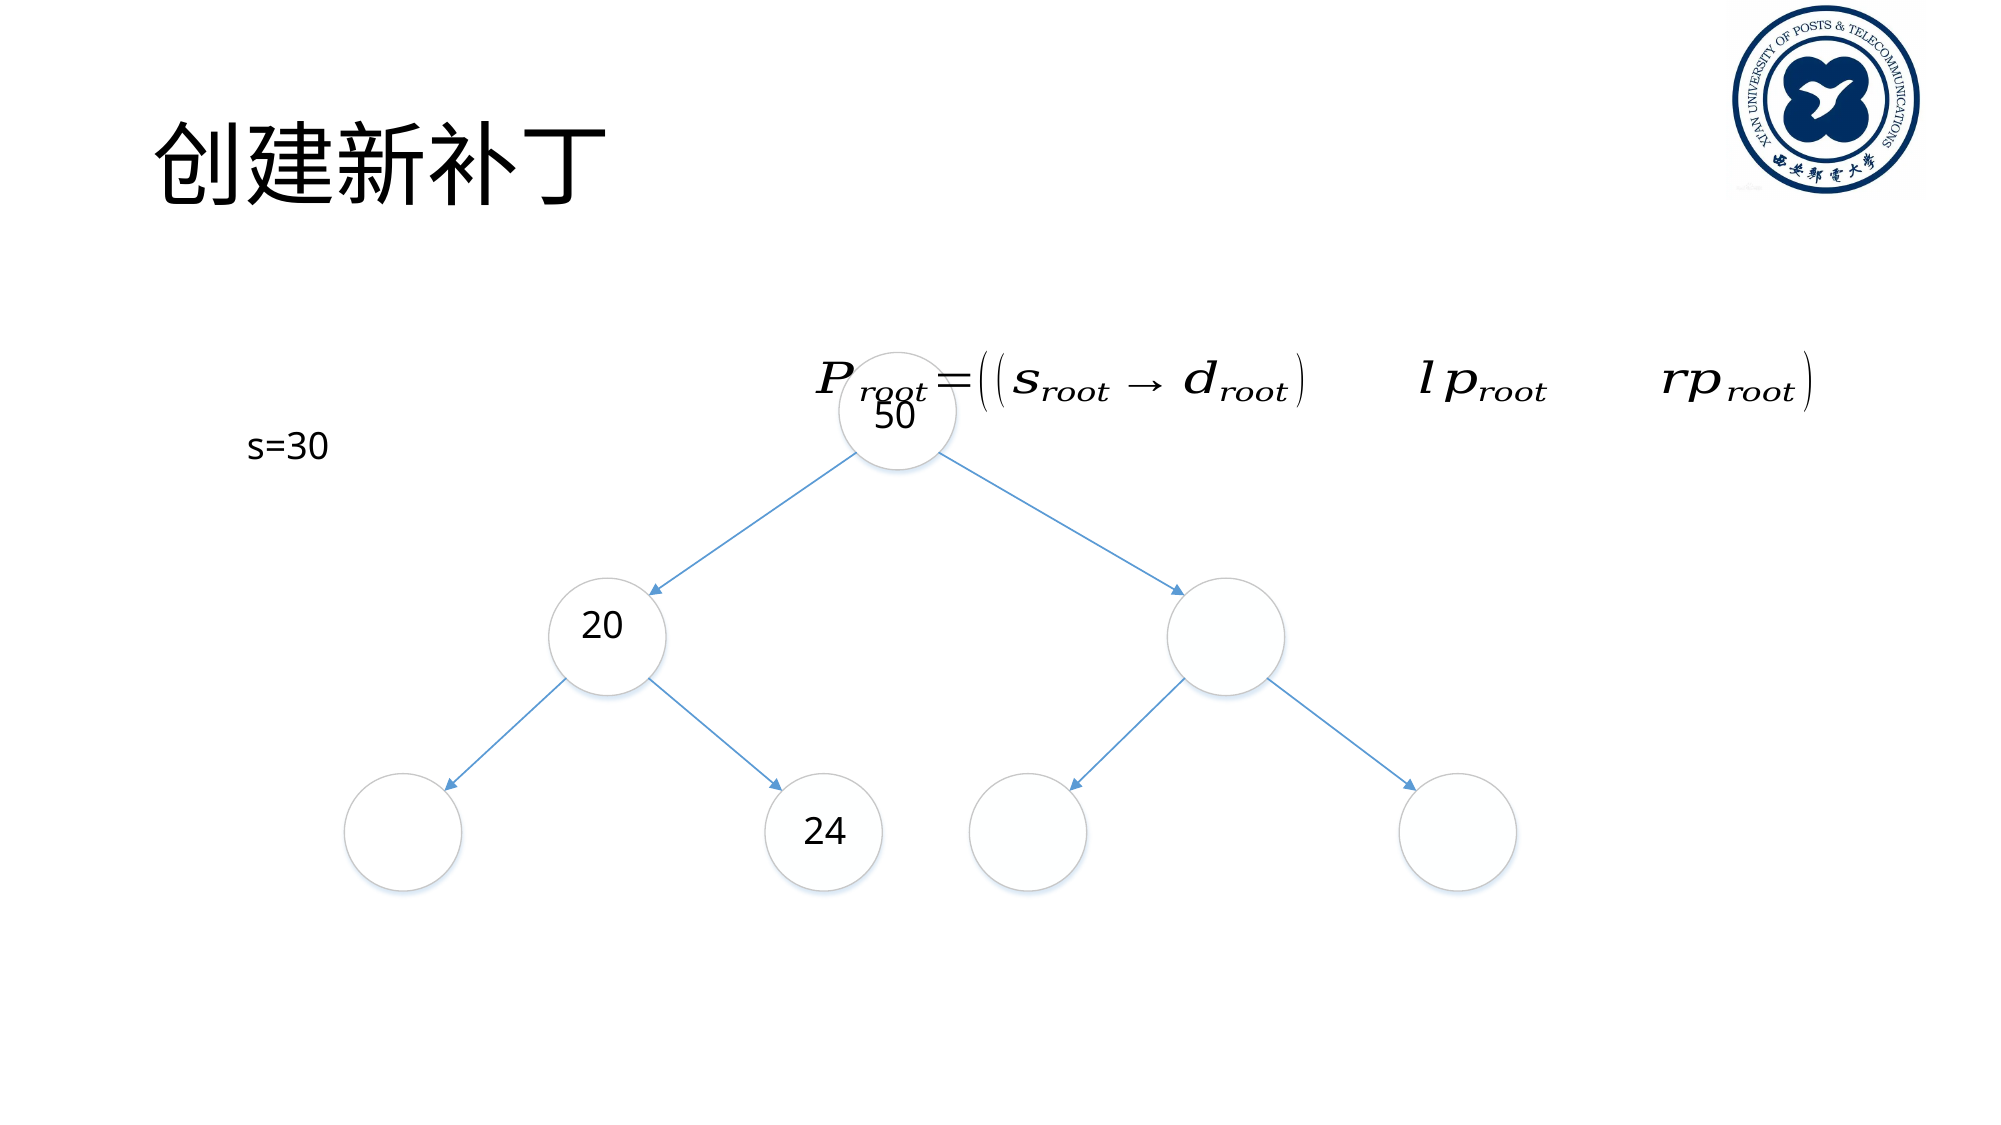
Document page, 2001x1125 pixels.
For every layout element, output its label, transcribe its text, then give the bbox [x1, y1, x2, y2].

picture [1726, 0, 1926, 200]
text_box s=30 [232, 414, 337, 475]
picture [337, 347, 1524, 900]
title 创建新补丁 [137, 59, 1863, 278]
